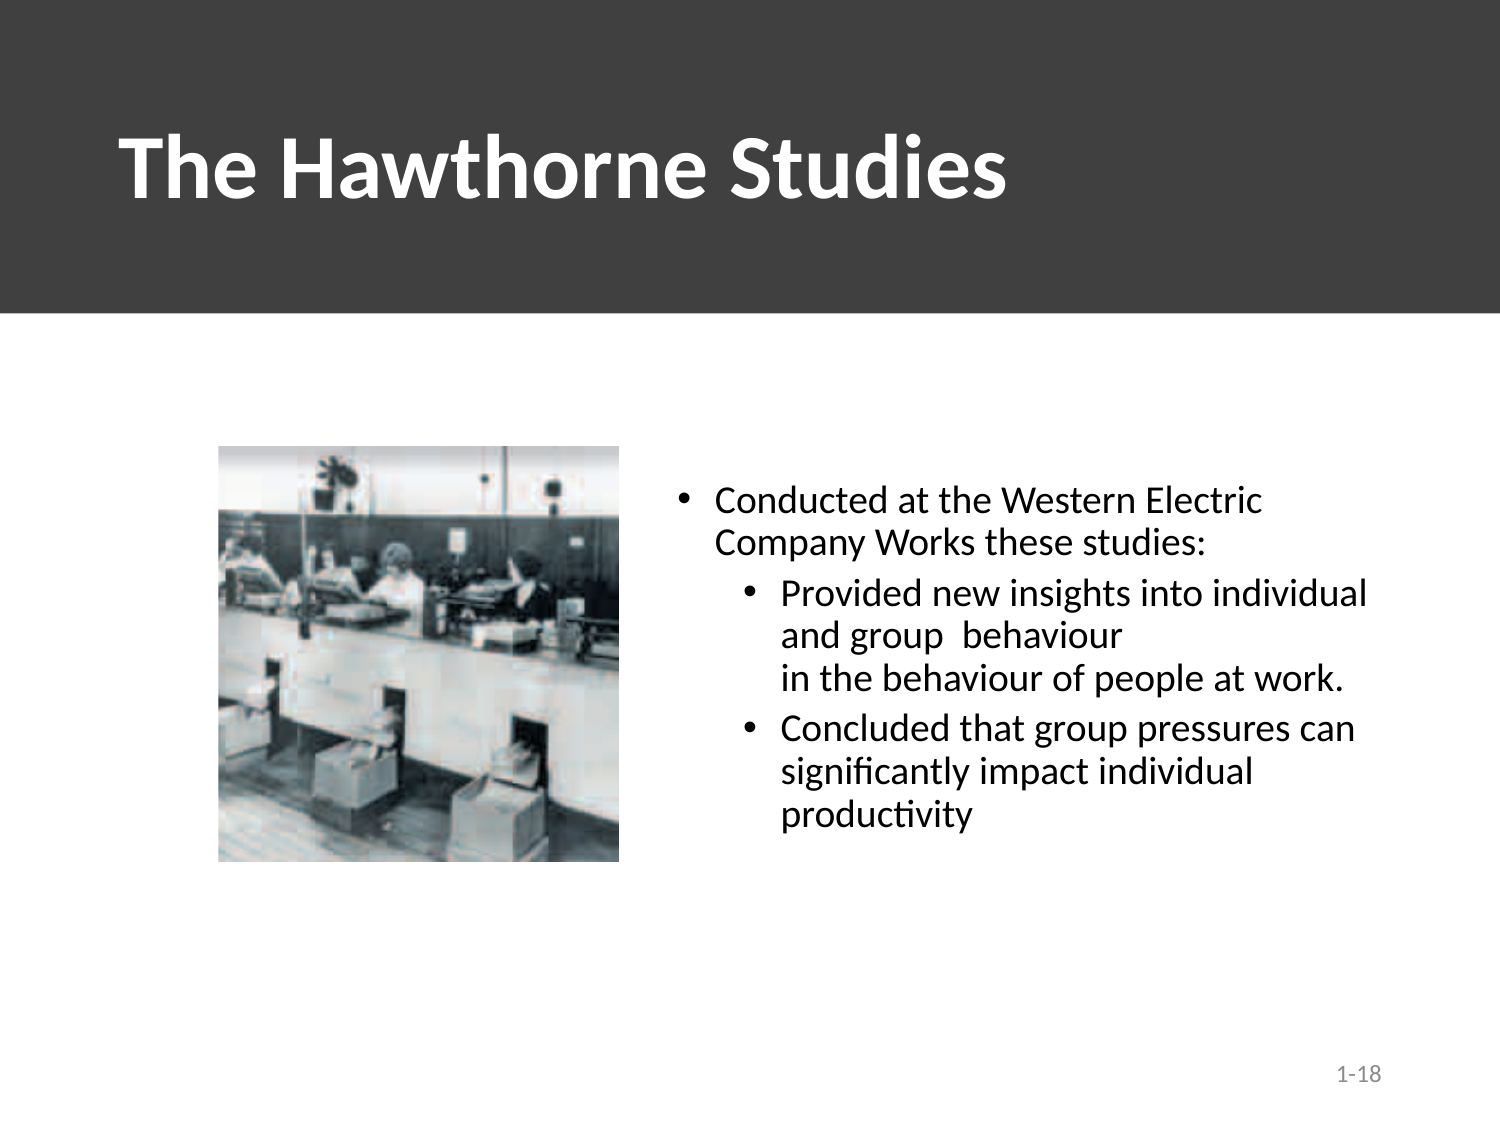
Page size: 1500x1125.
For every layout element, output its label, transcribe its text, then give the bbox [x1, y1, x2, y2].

slide_number 1-18 [1059, 1042, 1397, 1103]
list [218, 445, 620, 862]
text_box [0, 316, 1500, 1125]
list Conducted at the Western Electric Company Works these studies: Provided new insights into individual and group behaviour in the behaviour of people at work. Concluded that group pressures can significantly impact individual productivity [643, 337, 1438, 978]
text_box [0, 0, 1500, 316]
title The Hawthorne Studies [103, 60, 1397, 278]
